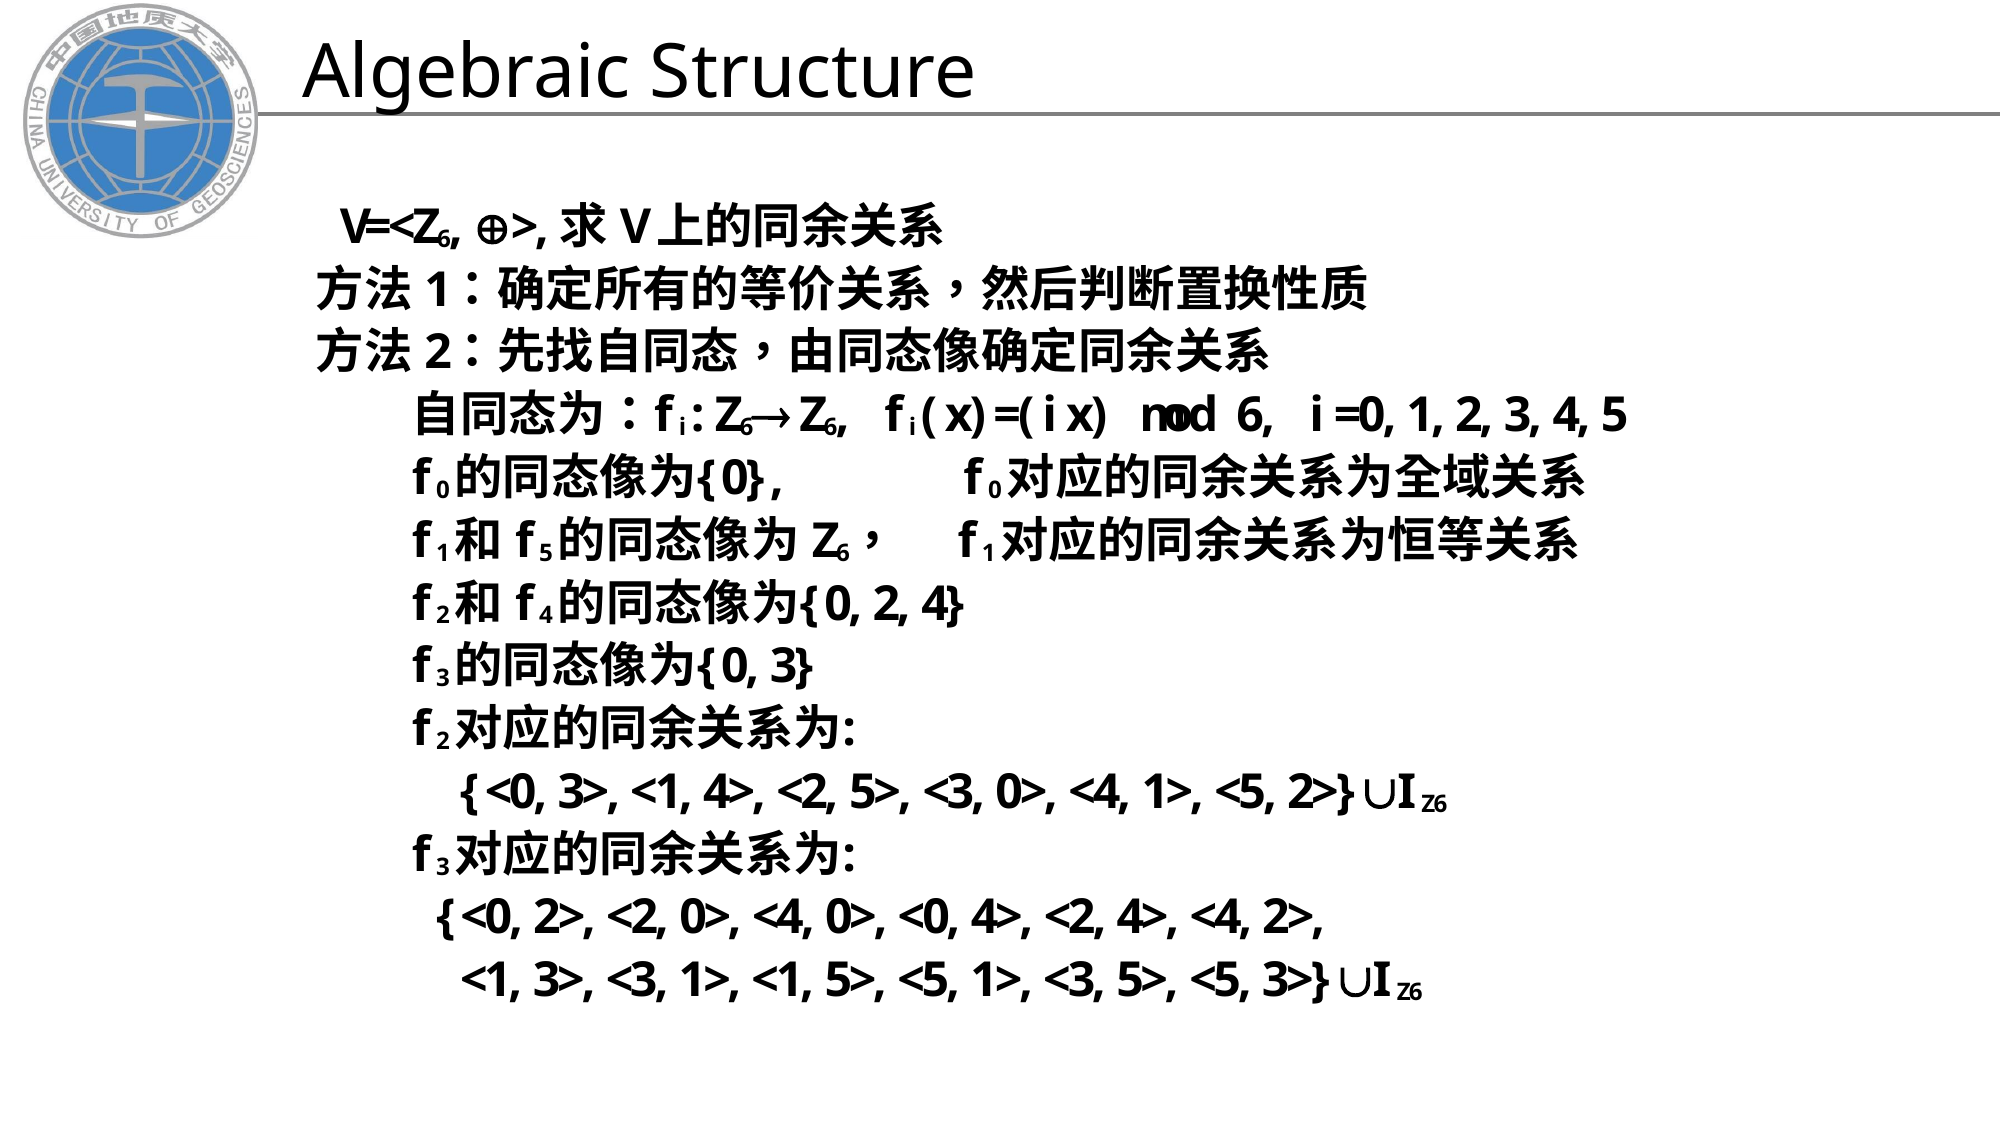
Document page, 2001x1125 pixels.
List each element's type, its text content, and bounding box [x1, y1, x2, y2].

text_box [315, 194, 1712, 1062]
picture [21, 3, 258, 239]
text_box Algebraic Structure [287, 15, 1233, 210]
